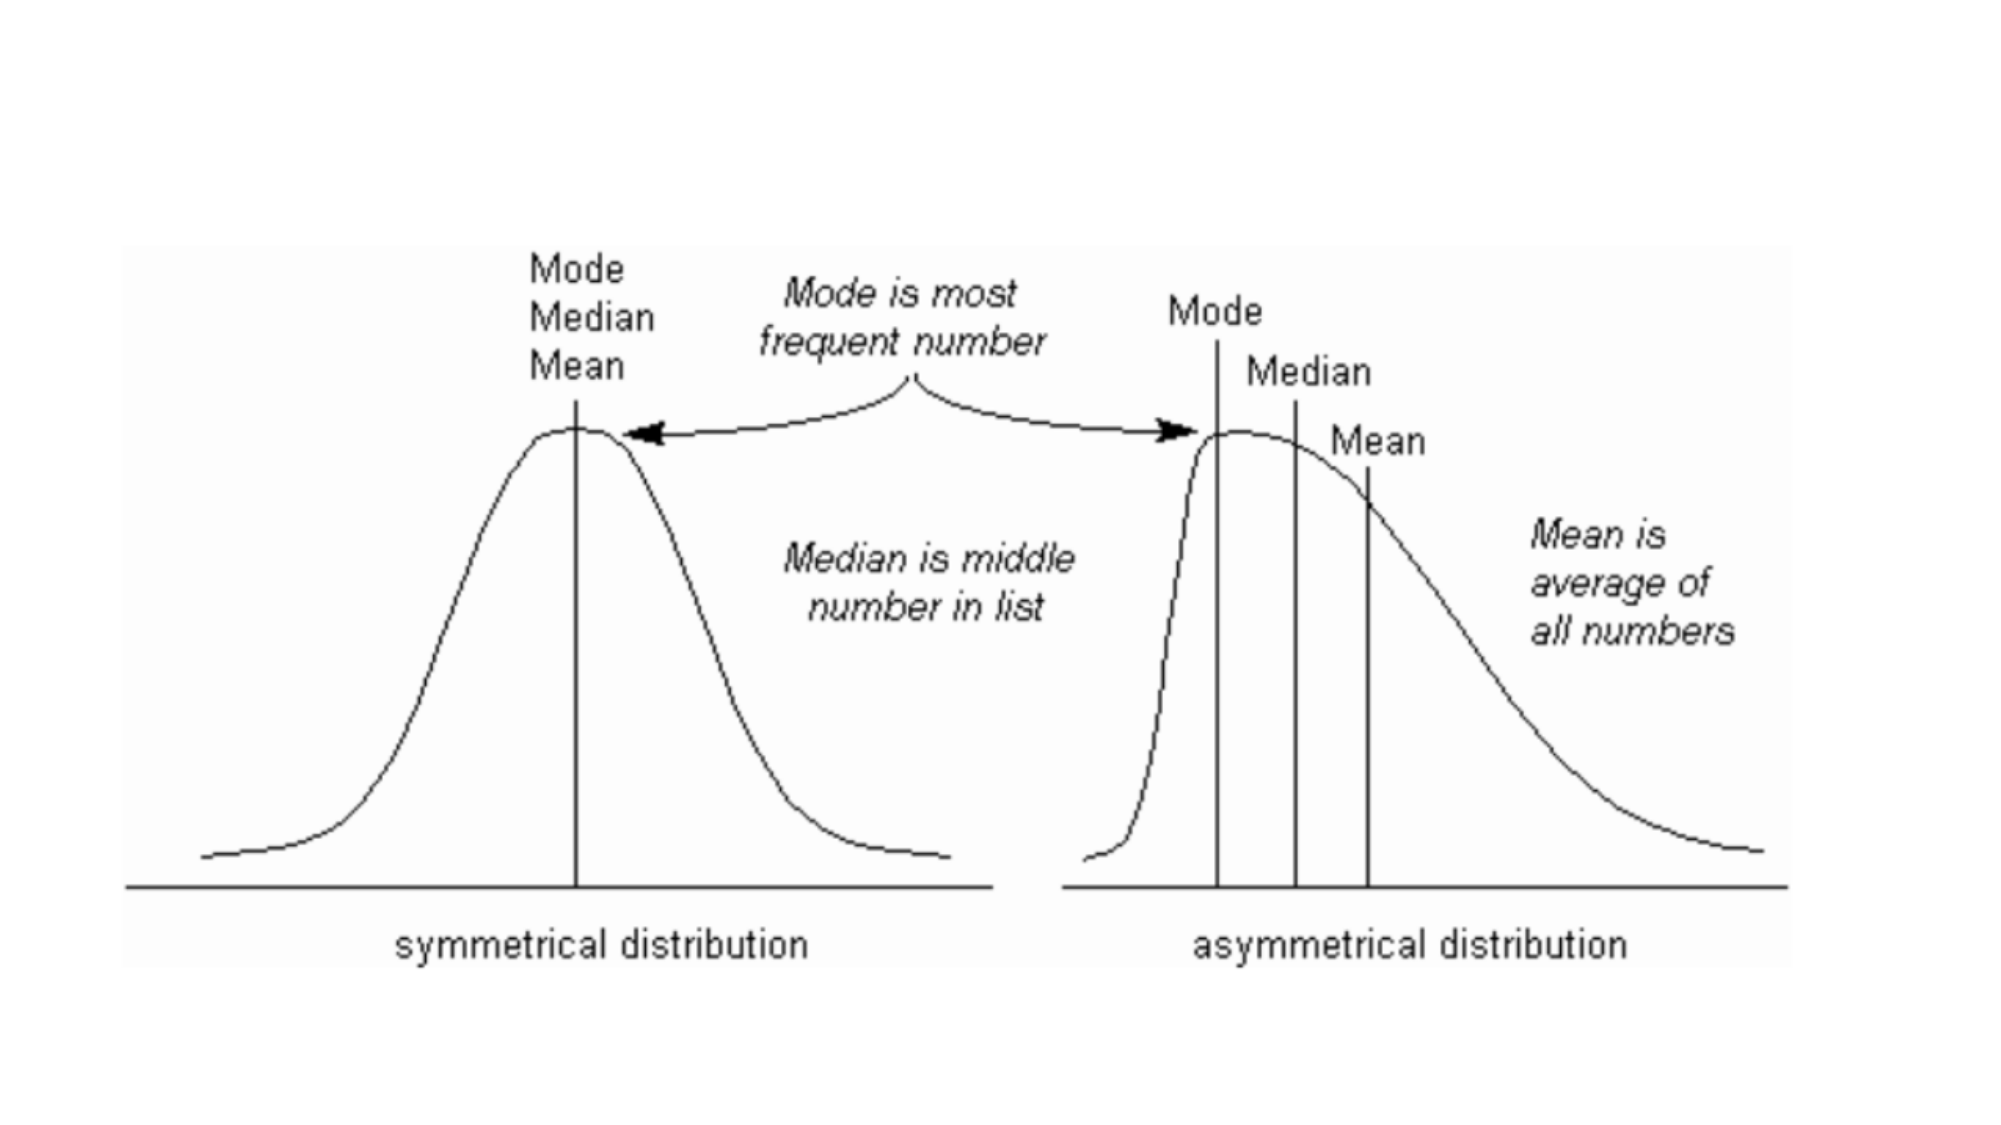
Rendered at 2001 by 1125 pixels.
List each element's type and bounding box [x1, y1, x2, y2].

picture [39, 149, 1929, 1029]
